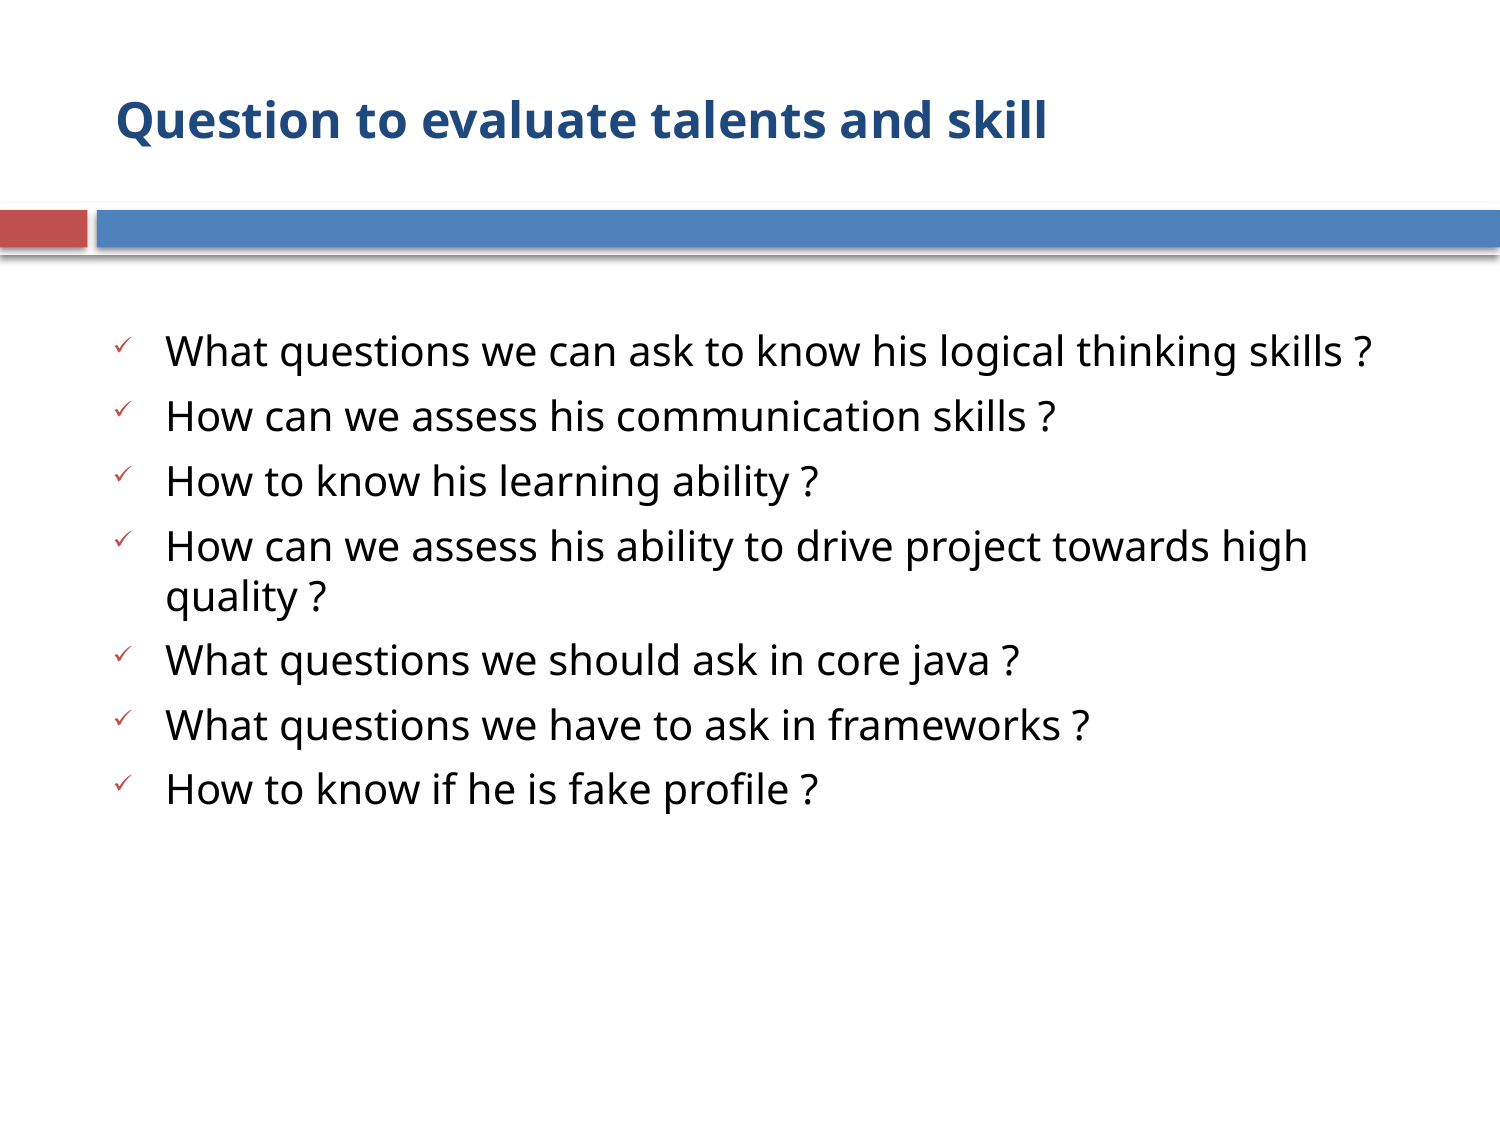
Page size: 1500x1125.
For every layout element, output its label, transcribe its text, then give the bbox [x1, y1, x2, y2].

title Question to evaluate talents and skill [100, 37, 1438, 200]
list What questions we can ask to know his logical thinking skills ? How can we assess his communication skills ? How to know his learning ability ? How can we assess his ability to drive project towards high quality ? What questions we should ask in core java ? What questions we have to ask in frameworks ? How to know if he is fake profile ? [98, 317, 1436, 1075]
